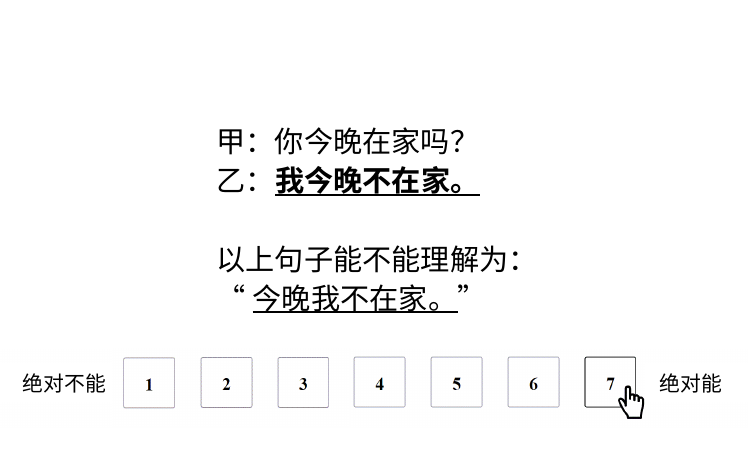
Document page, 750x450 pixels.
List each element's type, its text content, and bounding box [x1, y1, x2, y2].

picture [0, 348, 748, 429]
list 甲：你今晚在家吗？ 乙：我今晚不在家。 以上句子能不能理解为： “今晚我不在家。” [51, 119, 699, 349]
